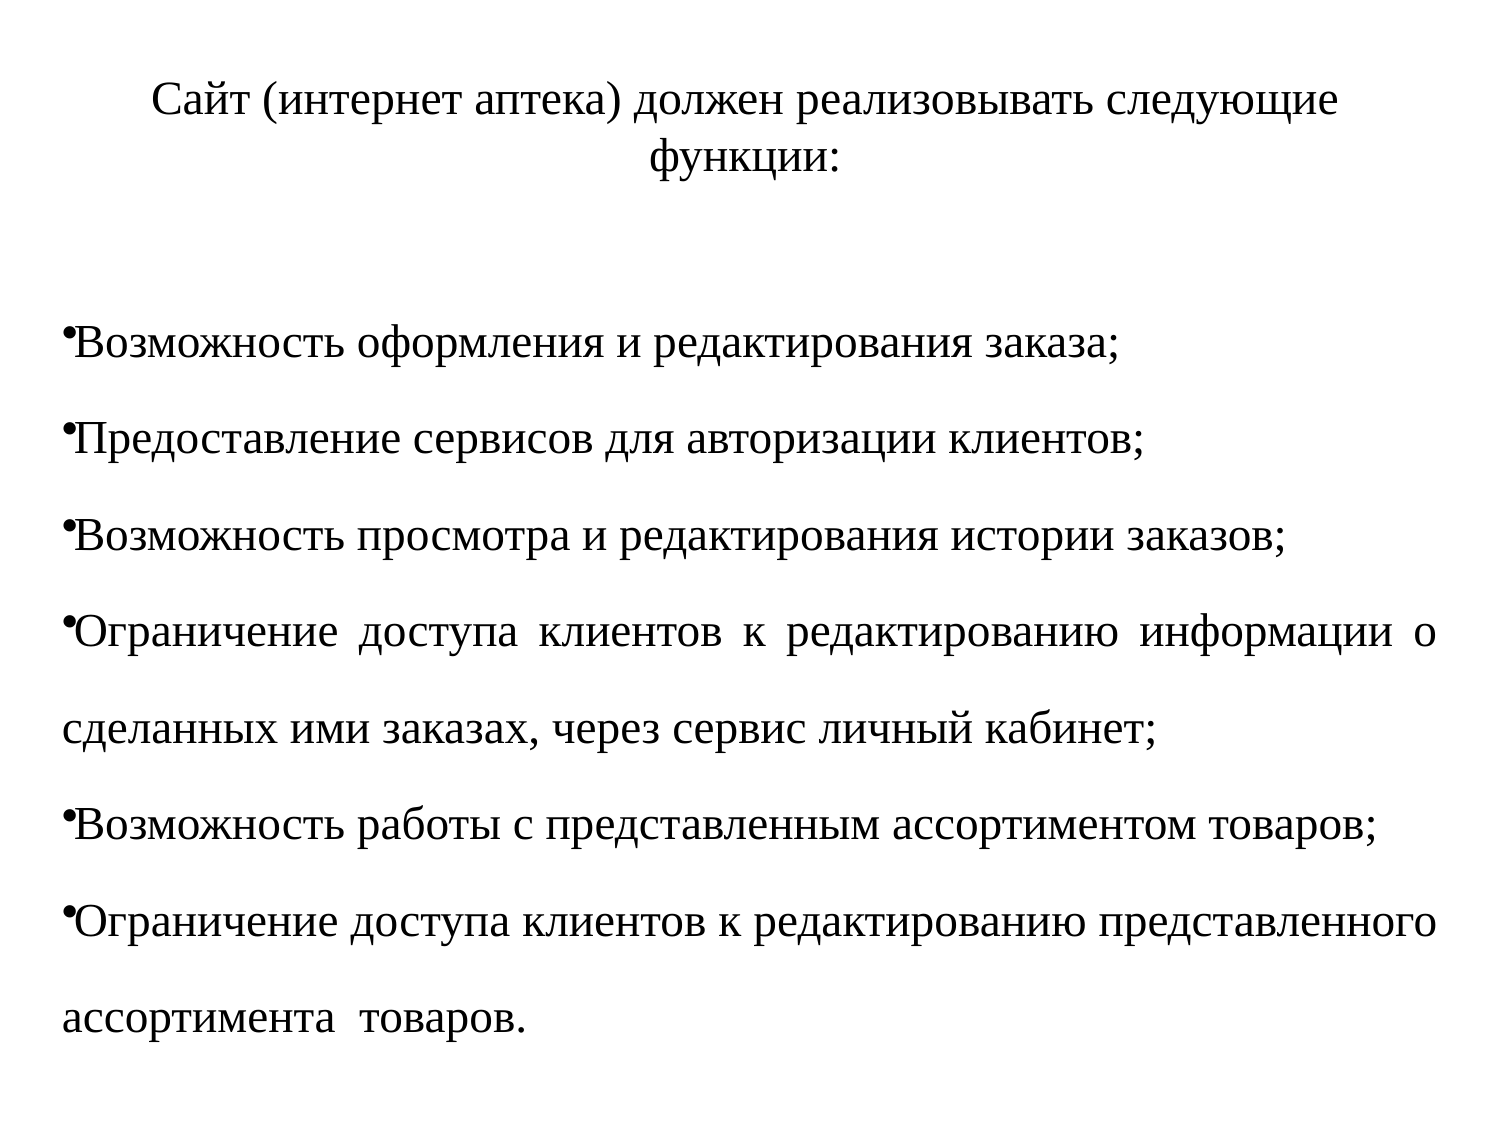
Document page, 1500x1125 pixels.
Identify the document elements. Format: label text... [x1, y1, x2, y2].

title Сайт (интернет аптека) должен реализовывать следующие функции: [70, 58, 1421, 247]
list Возможность оформления и редактирования заказа; Предоставление сервисов для авторизации клиентов; Возможность просмотра и редактирования истории заказов; Ограничение доступа клиентов к редактированию информации о сделанных ими заказах, через сервис личный кабинет; Возможность работы с представленным ассортиментом товаров; Ограничение доступа клиентов к редактированию представленного ассортимента товаров. [46, 262, 1454, 1067]
